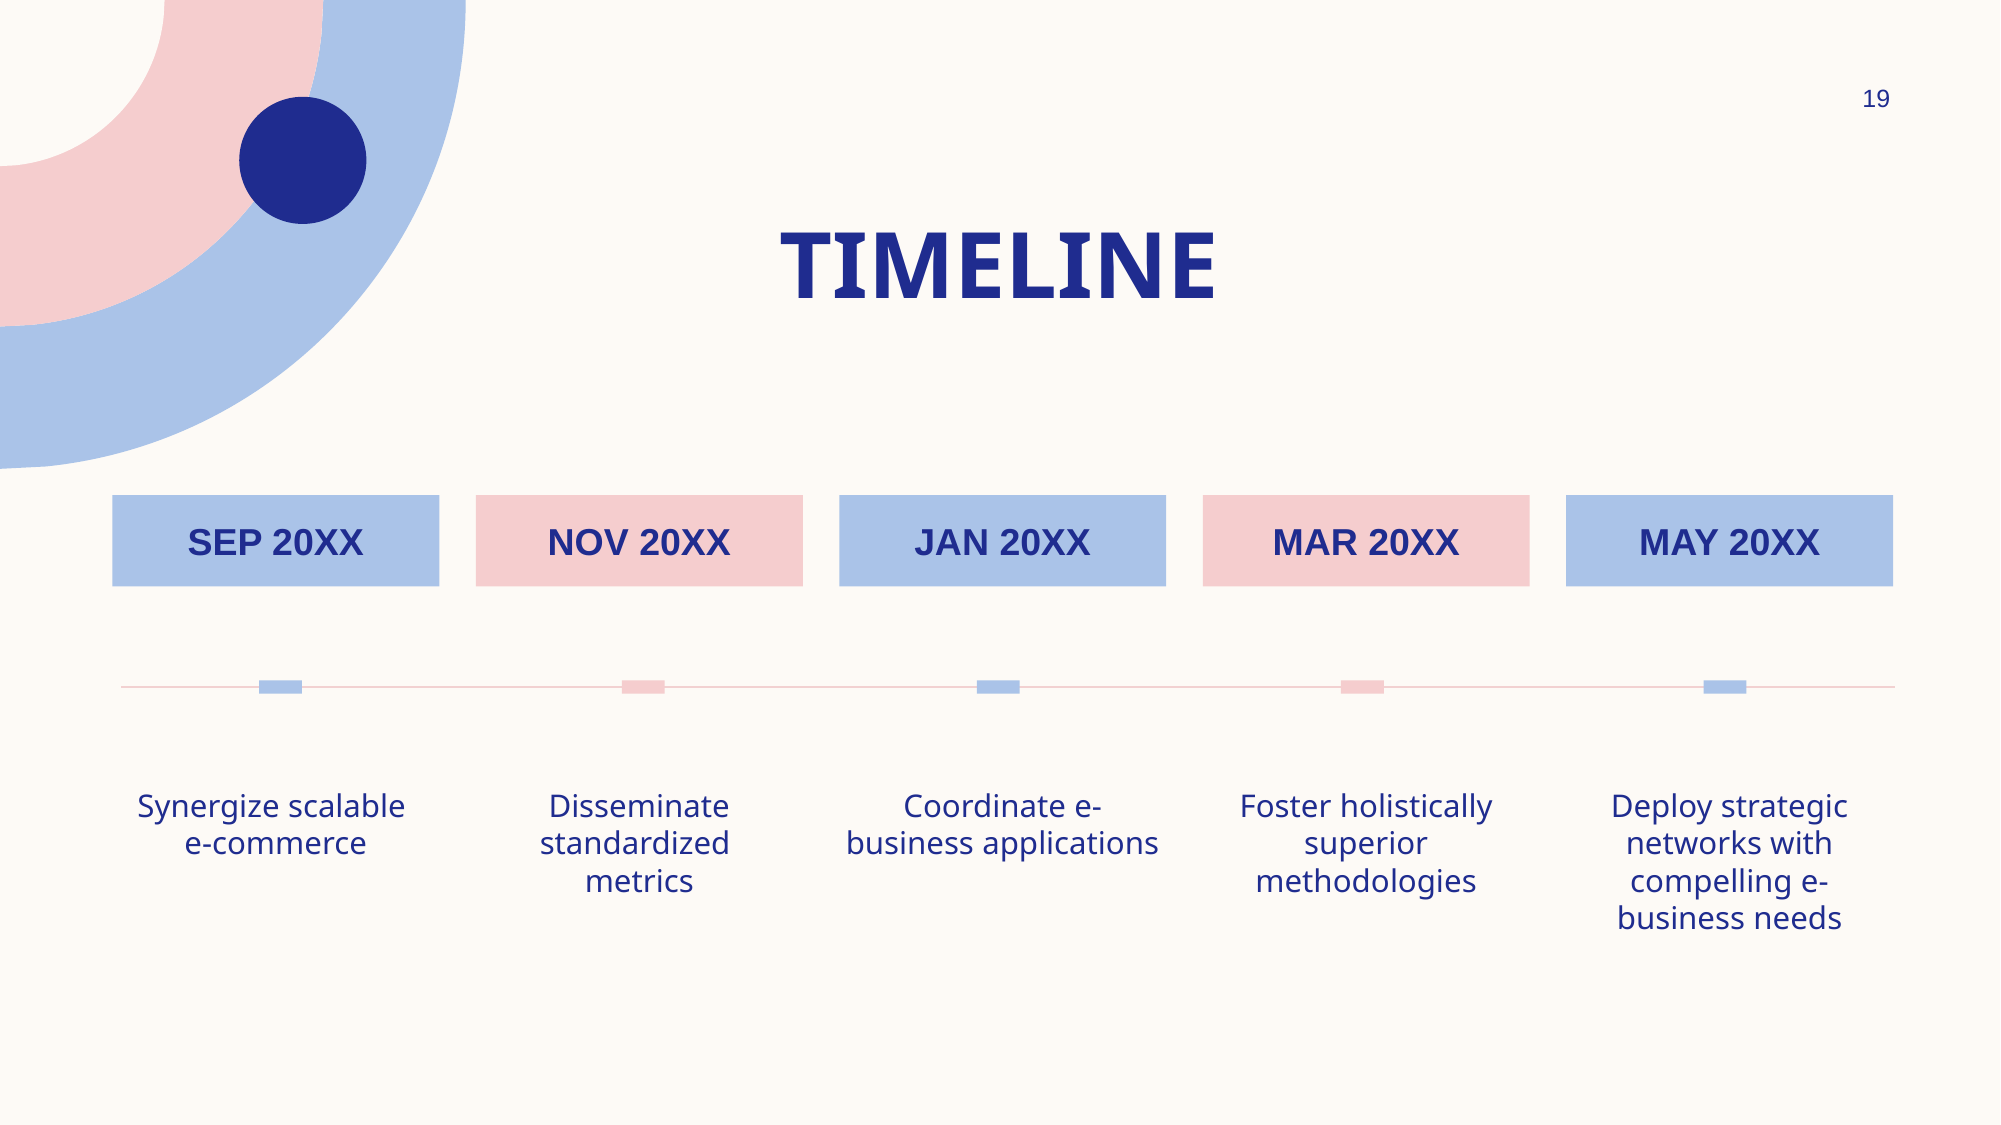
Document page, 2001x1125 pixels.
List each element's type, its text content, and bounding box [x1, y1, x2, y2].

list SEP 20XX [112, 495, 440, 587]
list Foster holistically superior methodologies [1202, 778, 1530, 909]
list Deploy strategic networks with compelling e- business needs [1566, 778, 1894, 909]
text_box [621, 679, 666, 695]
list Coordinate e- business applications [839, 778, 1167, 909]
text_box [976, 679, 1021, 695]
list NOV 20XX [475, 495, 803, 587]
list JAN 20XX [839, 495, 1167, 587]
text_box [1703, 679, 1747, 695]
list Synergize scalable e-commerce [112, 778, 440, 909]
title TIMELINE [124, 199, 1875, 326]
text_box [258, 679, 303, 695]
list Disseminate standardized metrics [475, 778, 803, 909]
text_box [1340, 679, 1385, 695]
list MAY 20XX [1566, 495, 1894, 587]
slide_number 19 [1795, 75, 1958, 120]
list MAR 20XX [1202, 495, 1530, 587]
